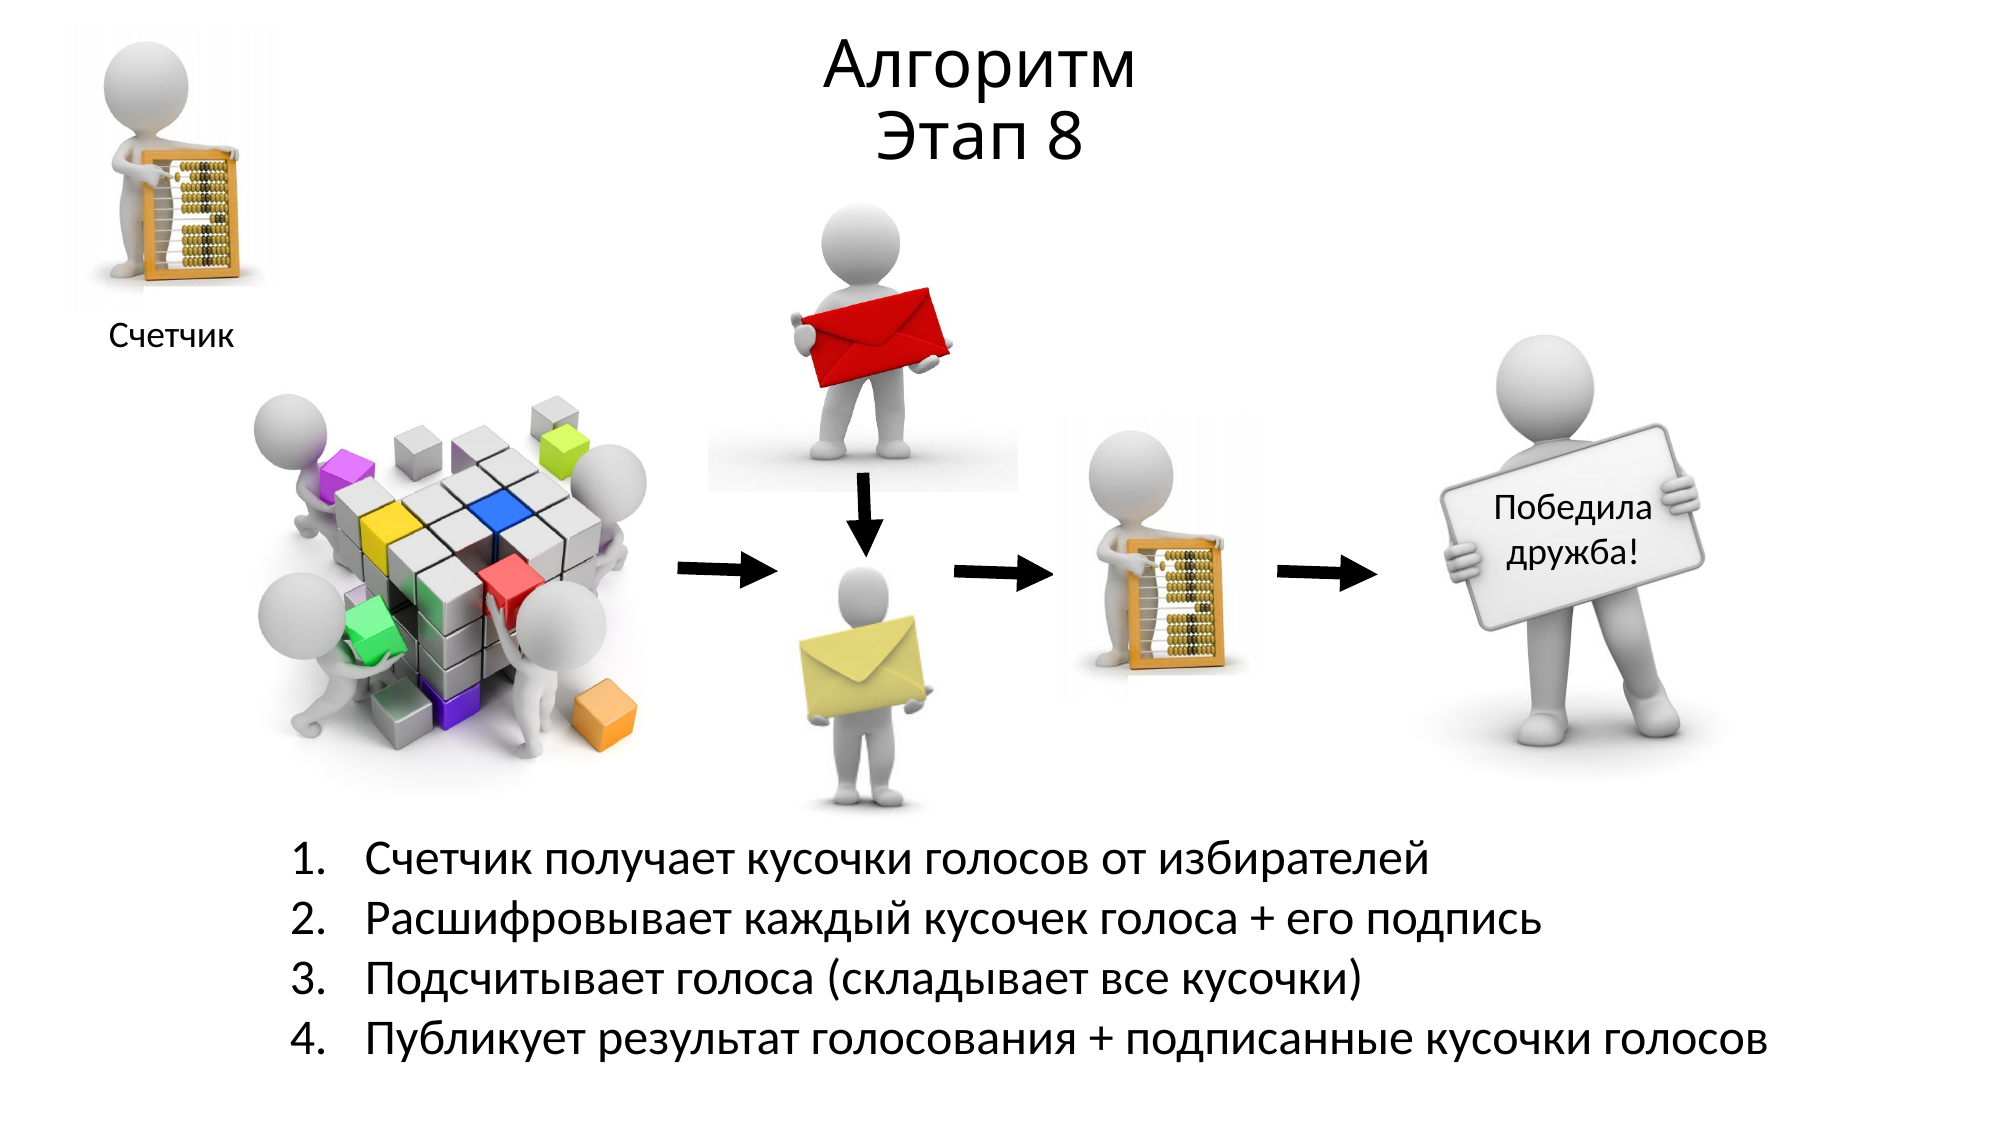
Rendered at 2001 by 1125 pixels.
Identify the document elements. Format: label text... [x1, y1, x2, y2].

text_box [954, 571, 1053, 575]
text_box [677, 567, 779, 572]
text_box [862, 472, 867, 558]
text_box Счетчик [94, 311, 250, 363]
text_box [1277, 571, 1378, 575]
picture [1053, 414, 1260, 700]
picture [708, 181, 1018, 492]
text_box Счетчик получает кусочки голосов от избирателей Расшифровывает каждый кусочек голоса + его подпись Подсчитывает голоса (складывает все кусочки) Публикует результат голосования + подписанные кусочки голосов [275, 817, 1822, 1072]
picture [1377, 286, 1769, 808]
picture [221, 353, 680, 812]
picture [740, 546, 1000, 829]
picture [68, 25, 275, 311]
title Алгоритм Этап 8 [275, 33, 1844, 250]
